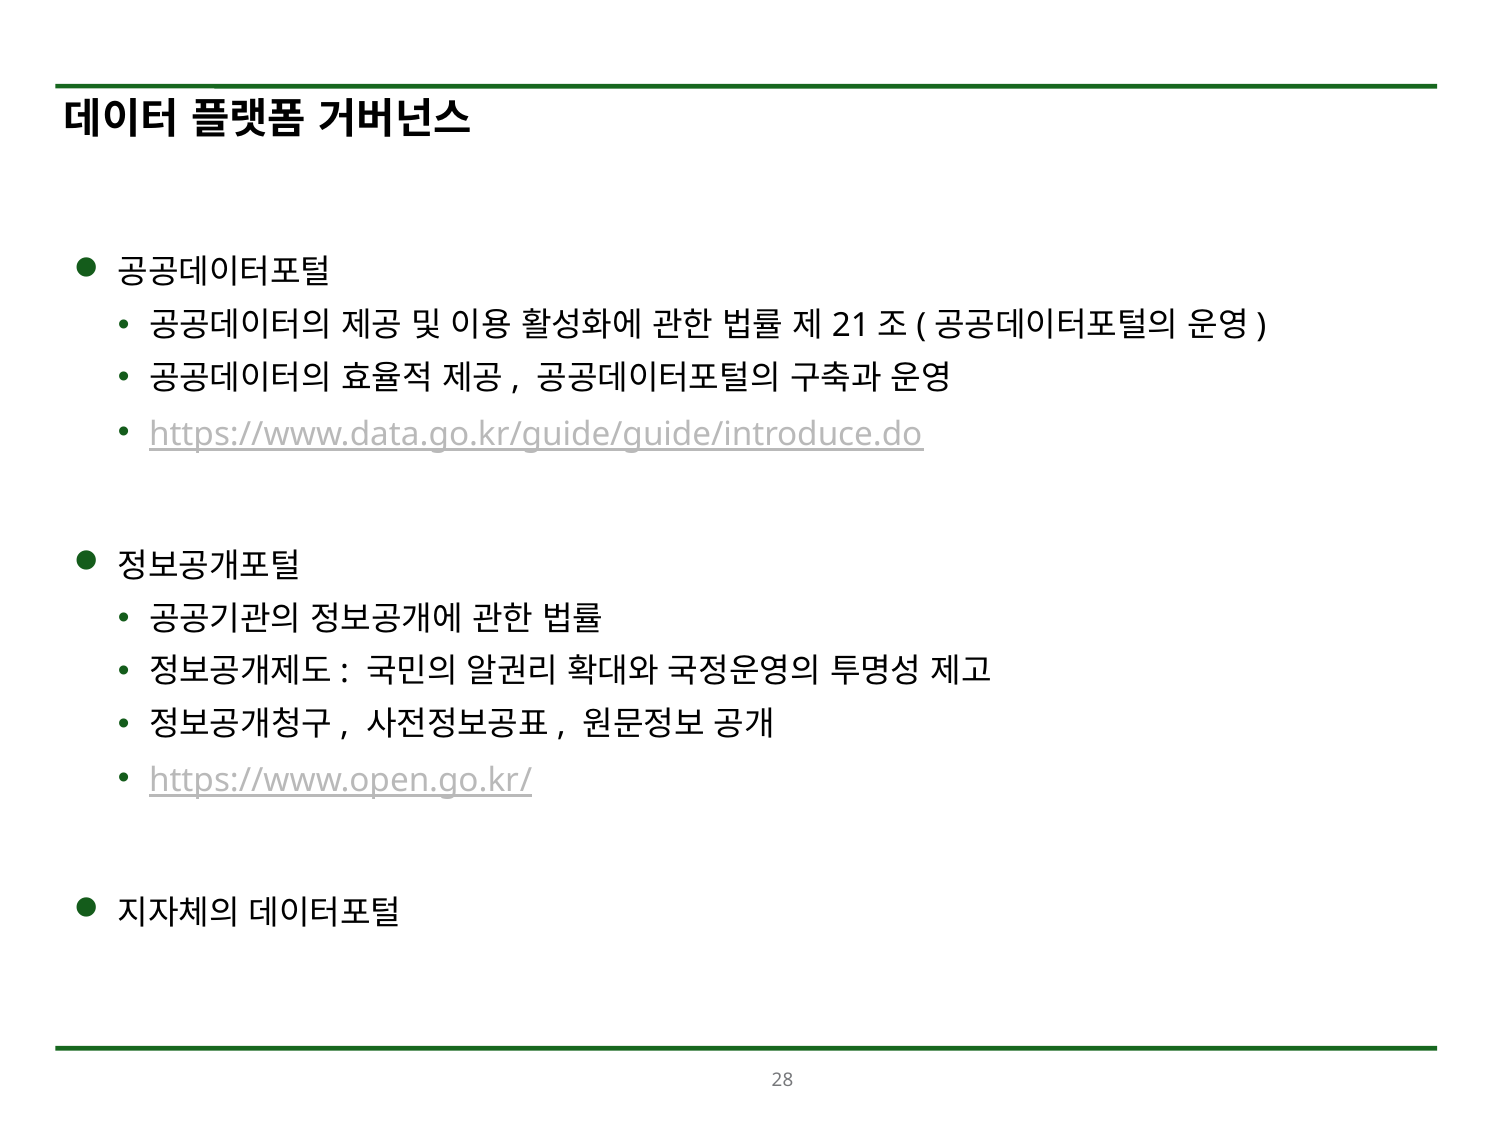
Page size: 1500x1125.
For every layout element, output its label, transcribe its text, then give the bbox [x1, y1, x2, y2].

list 공공데이터포털 공공데이터의 제공 및 이용 활성화에 관한 법률 제21조(공공데이터포털의 운영) 공공데이터의 효율적 제공, 공공데이터포털의 구축과 운영 https://www.data.go.kr/guide/guide/introduce.do 정보공개포털 공공기관의 정보공개에 관한 법률 정보공개제도: 국민의 알권리 확대와 국정운영의 투명성 제고 정보공개청구, 사전정보공표, 원문정보 공개 https://www.open.go.kr/ 지자체의 데이터포털 [73, 254, 1437, 947]
title 데이터 플랫폼 거버넌스 [63, 97, 1444, 144]
